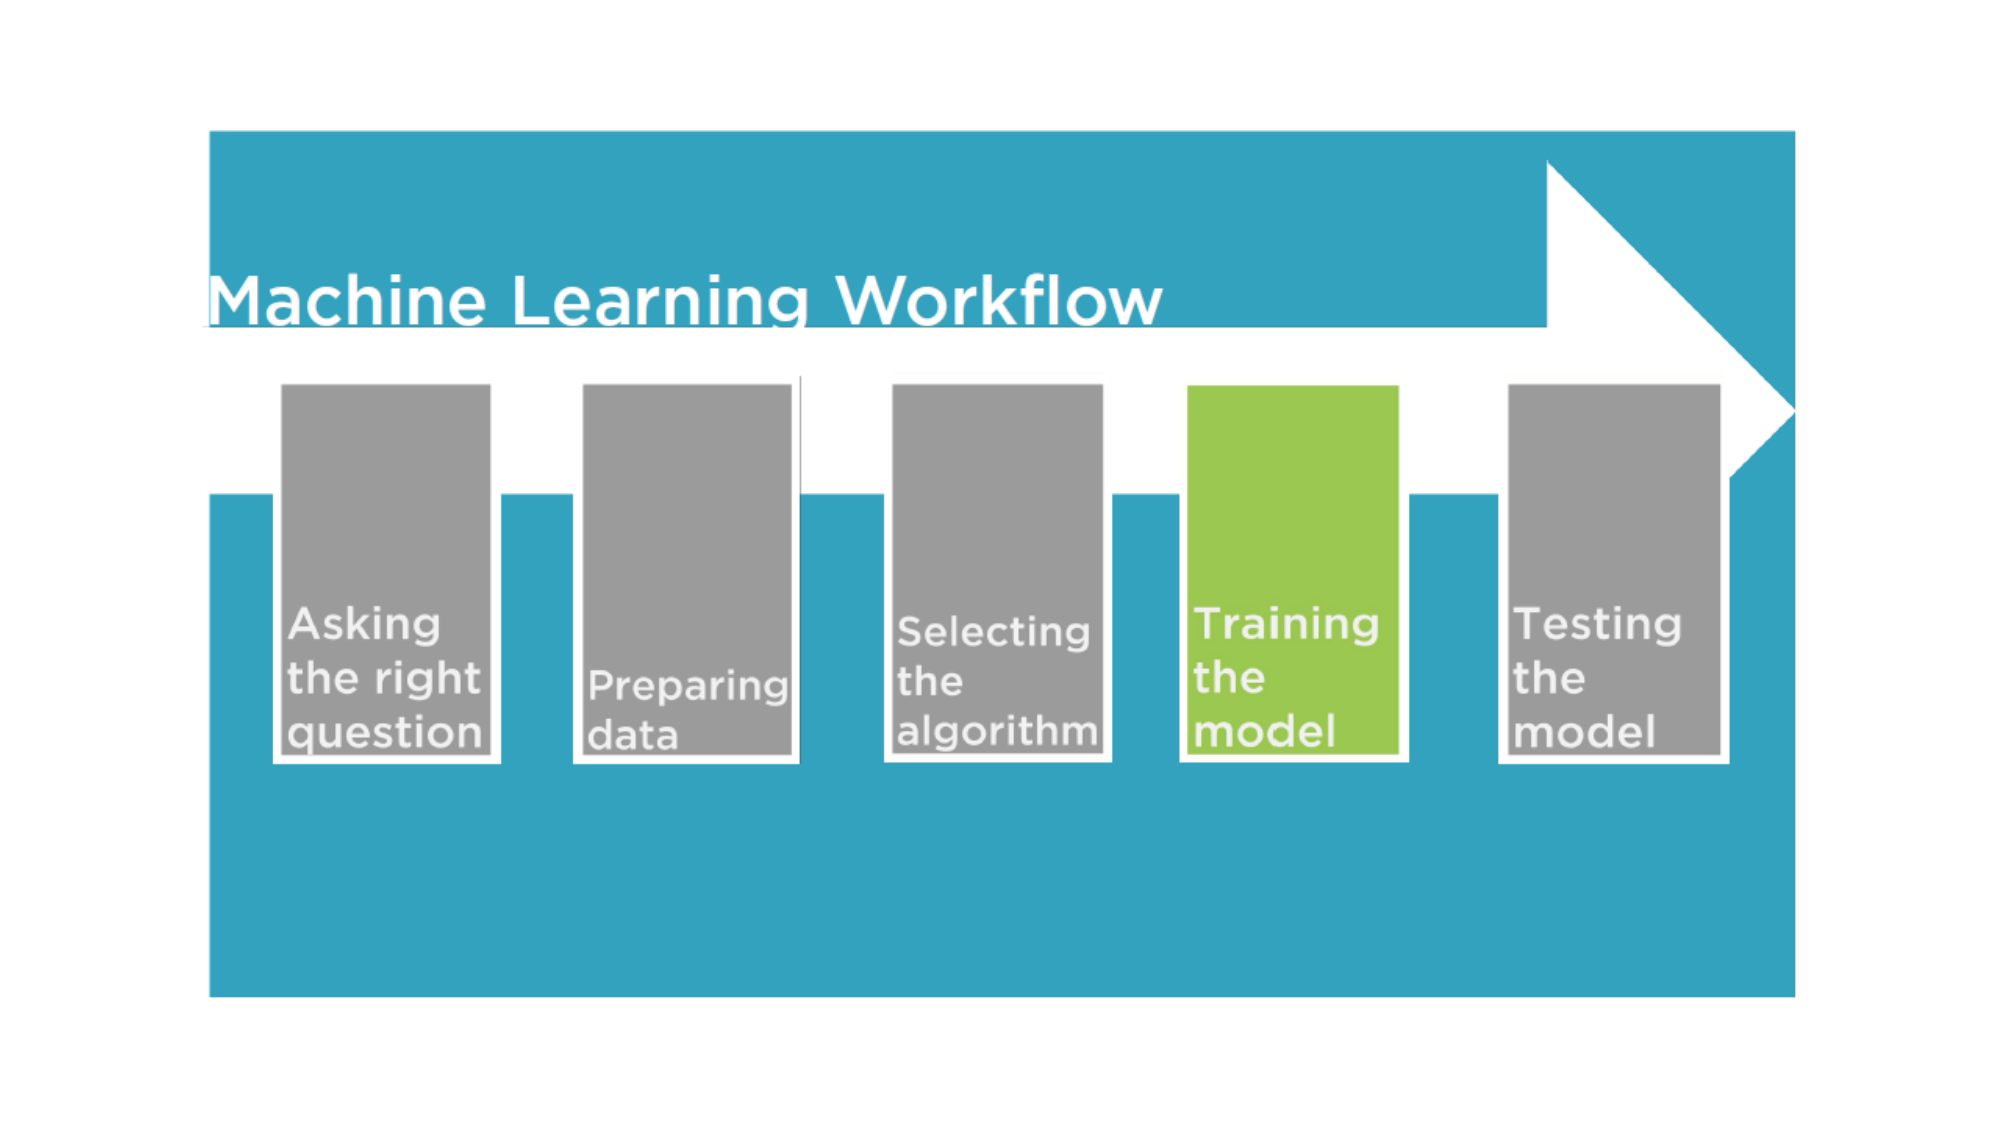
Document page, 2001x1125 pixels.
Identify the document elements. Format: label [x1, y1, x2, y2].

picture [181, 104, 1819, 1021]
